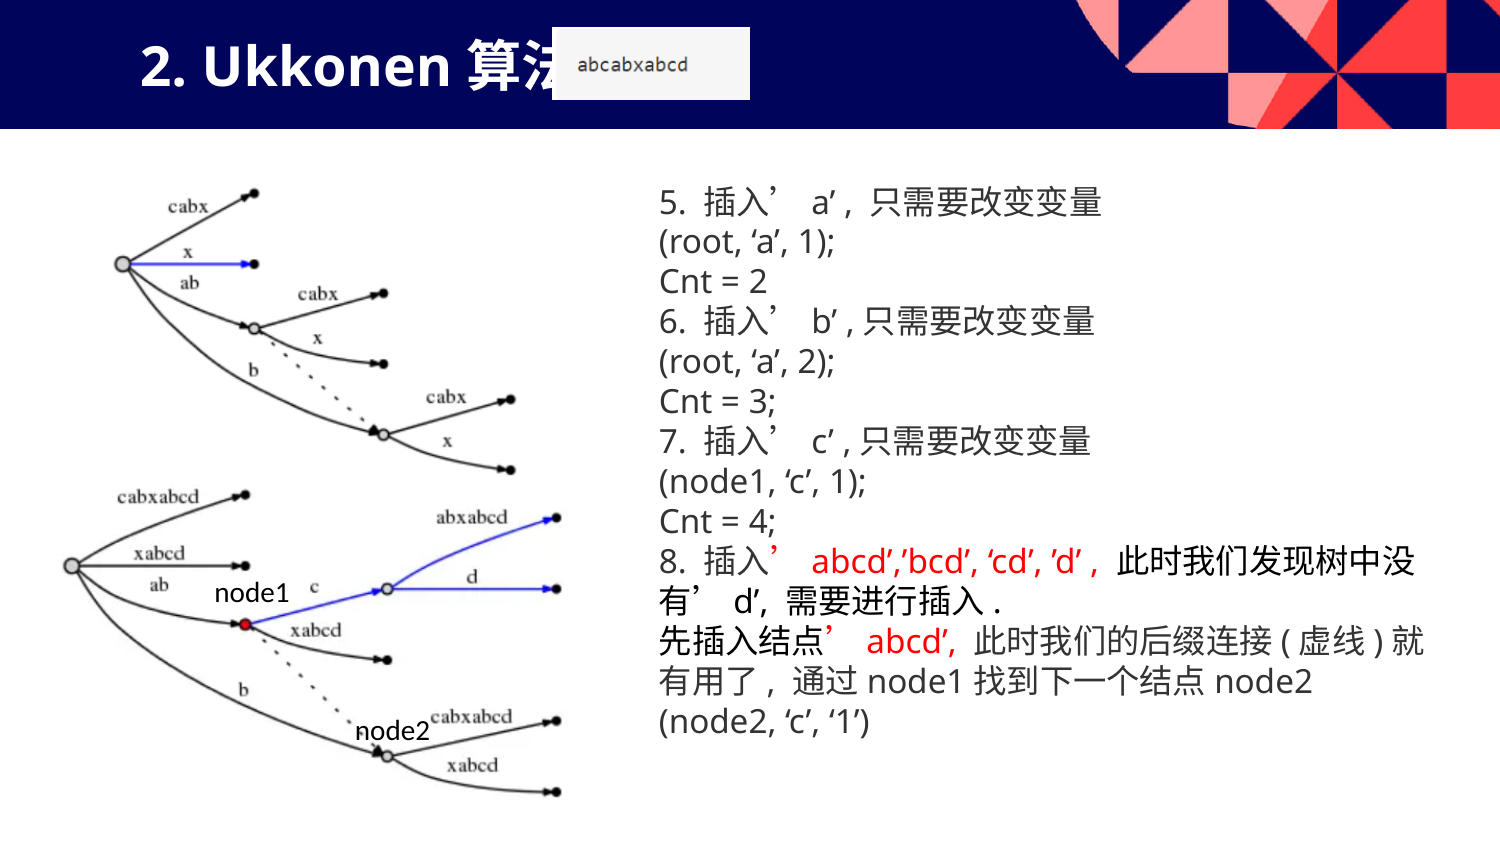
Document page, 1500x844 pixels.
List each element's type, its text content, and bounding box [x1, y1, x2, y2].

picture [48, 183, 593, 801]
text_box 5. 插入’a’ , 只需要改变变量 (root, ‘a’, 1); Cnt = 2 6. 插入’b’ ,只需要改变变量 (root, ‘a’, 2); Cnt = 3; 7. 插入’c’ ,只需要改变变量 (node1, ‘c’, 1); Cnt = 4; 8. 插入’abcd’,’bcd’, ‘cd’, ’d’ , 此时我们发现树中没有’d’, 需要进行插入. 先插入结点’abcd’, 此时我们的后缀连接(虚线)就有用了, 通过node1找到下一个结点node2 (node2, ‘c’, ‘1’) [644, 173, 1451, 747]
picture [0, 0, 1500, 129]
